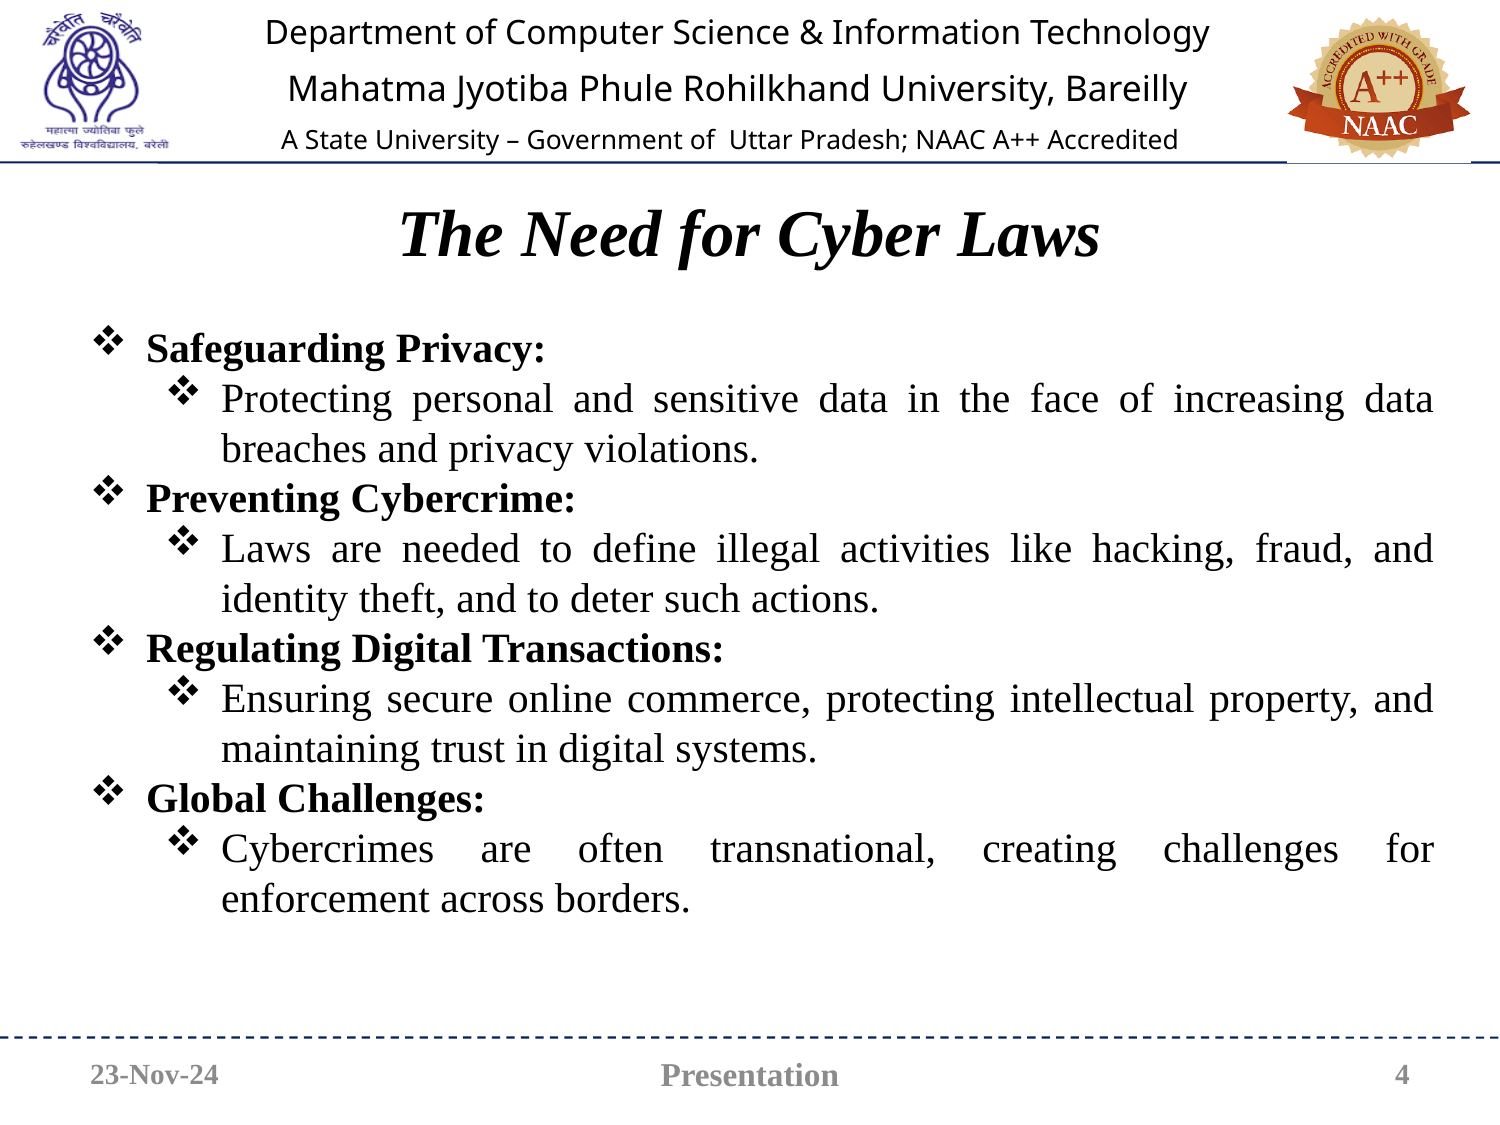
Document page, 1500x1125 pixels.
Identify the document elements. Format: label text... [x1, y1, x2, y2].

title The Need for Cyber Laws [75, 182, 1425, 283]
picture [20, 12, 175, 150]
slide_number 23-Nov-24 [75, 1042, 425, 1103]
slide_number 4 [1074, 1042, 1425, 1103]
subtitle Safeguarding Privacy: Protecting personal and sensitive data in the face of increasing data breaches and privacy violations. Preventing Cybercrime: Laws are needed to define illegal activities like hacking, fraud, and identity theft, and to deter such actions. Regulating Digital Transactions: Ensuring secure online commerce, protecting intellectual property, and maintaining trust in digital systems. Global Challenges: Cybercrimes are often transnational, creating challenges for enforcement across borders. [75, 313, 1450, 1025]
picture [1287, 12, 1471, 163]
footer Presentation [512, 1042, 988, 1103]
